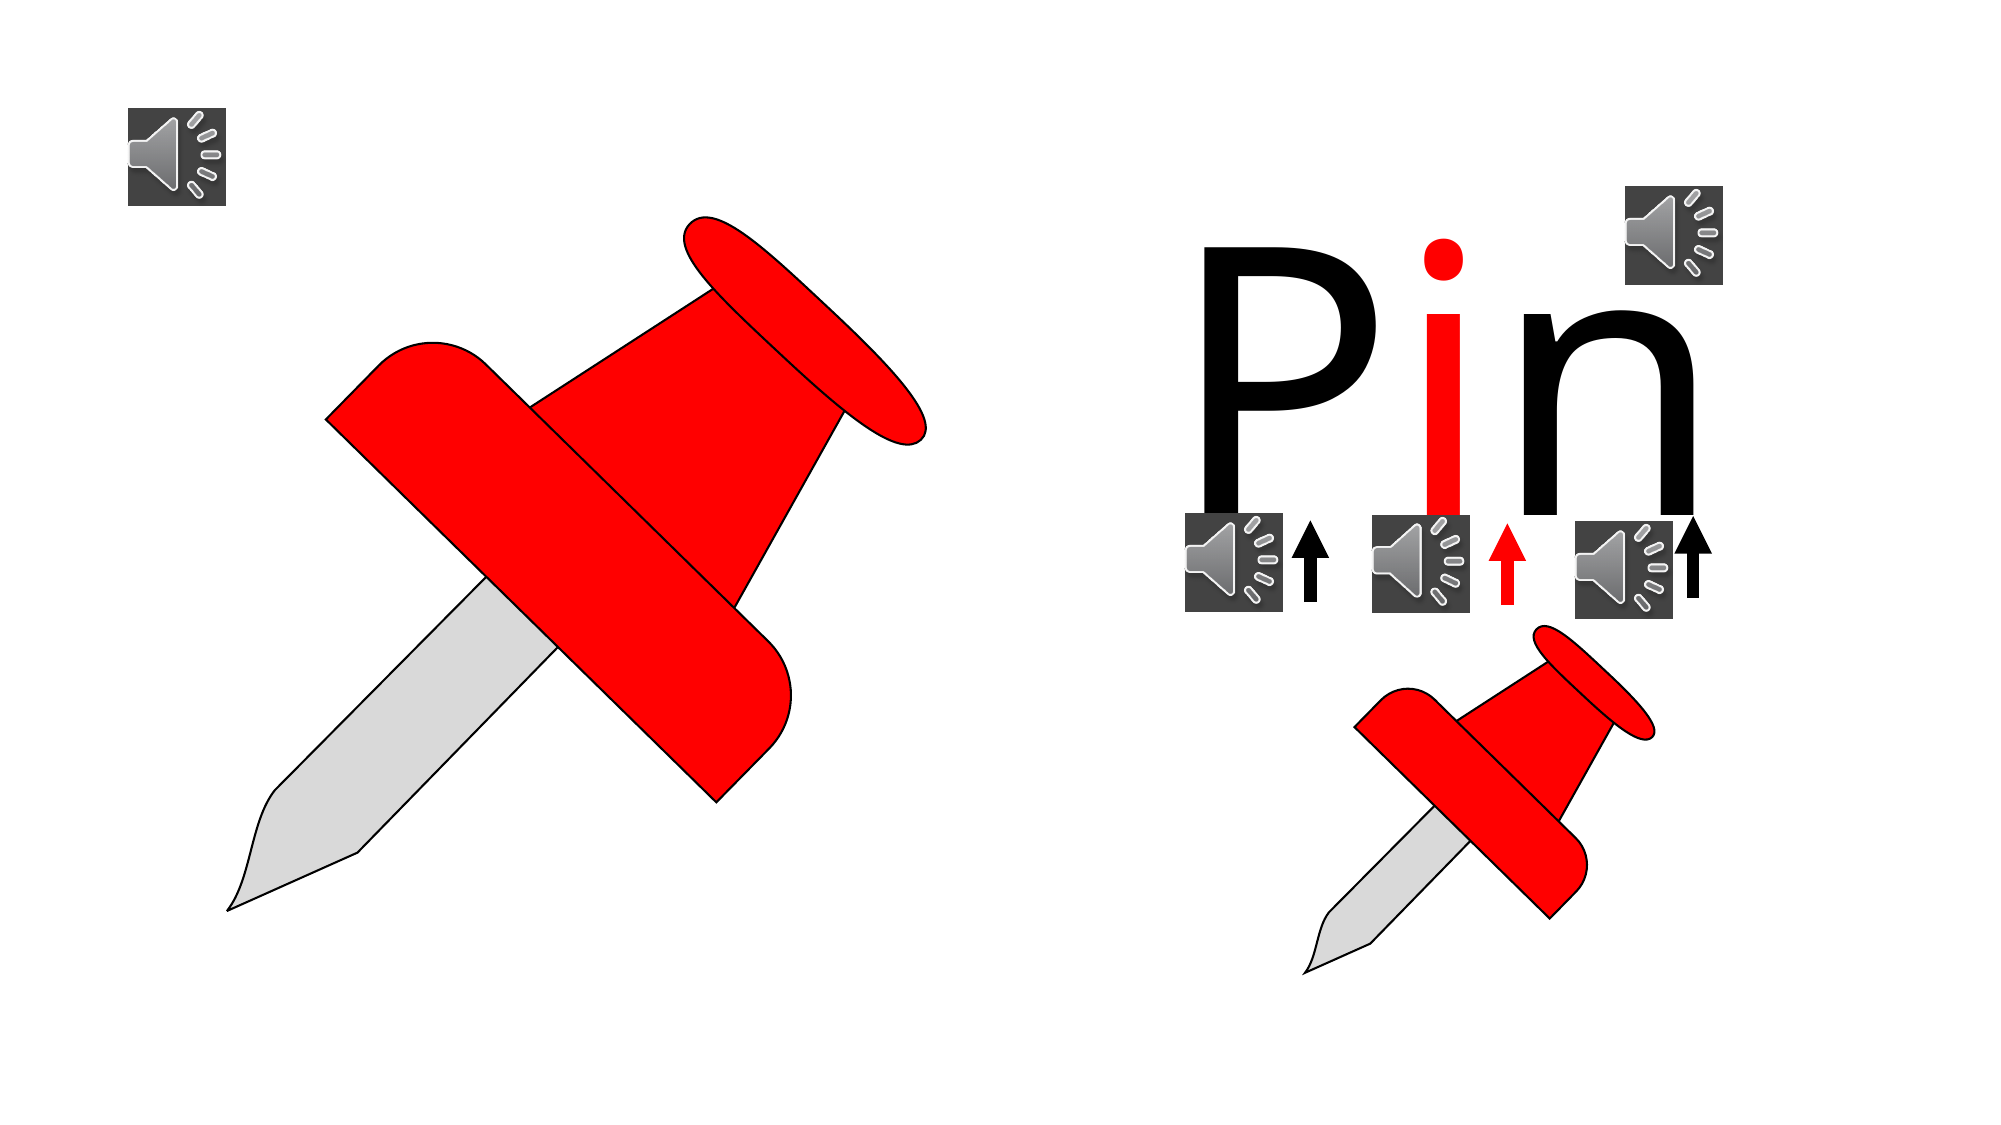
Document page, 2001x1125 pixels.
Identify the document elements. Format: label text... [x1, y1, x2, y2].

text_box Pin [1153, 132, 1949, 598]
picture [1574, 520, 1675, 621]
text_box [1304, 666, 1674, 973]
picture [1624, 185, 1725, 286]
picture [1183, 512, 1284, 613]
picture [126, 107, 227, 208]
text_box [226, 298, 964, 911]
picture [1370, 514, 1471, 615]
